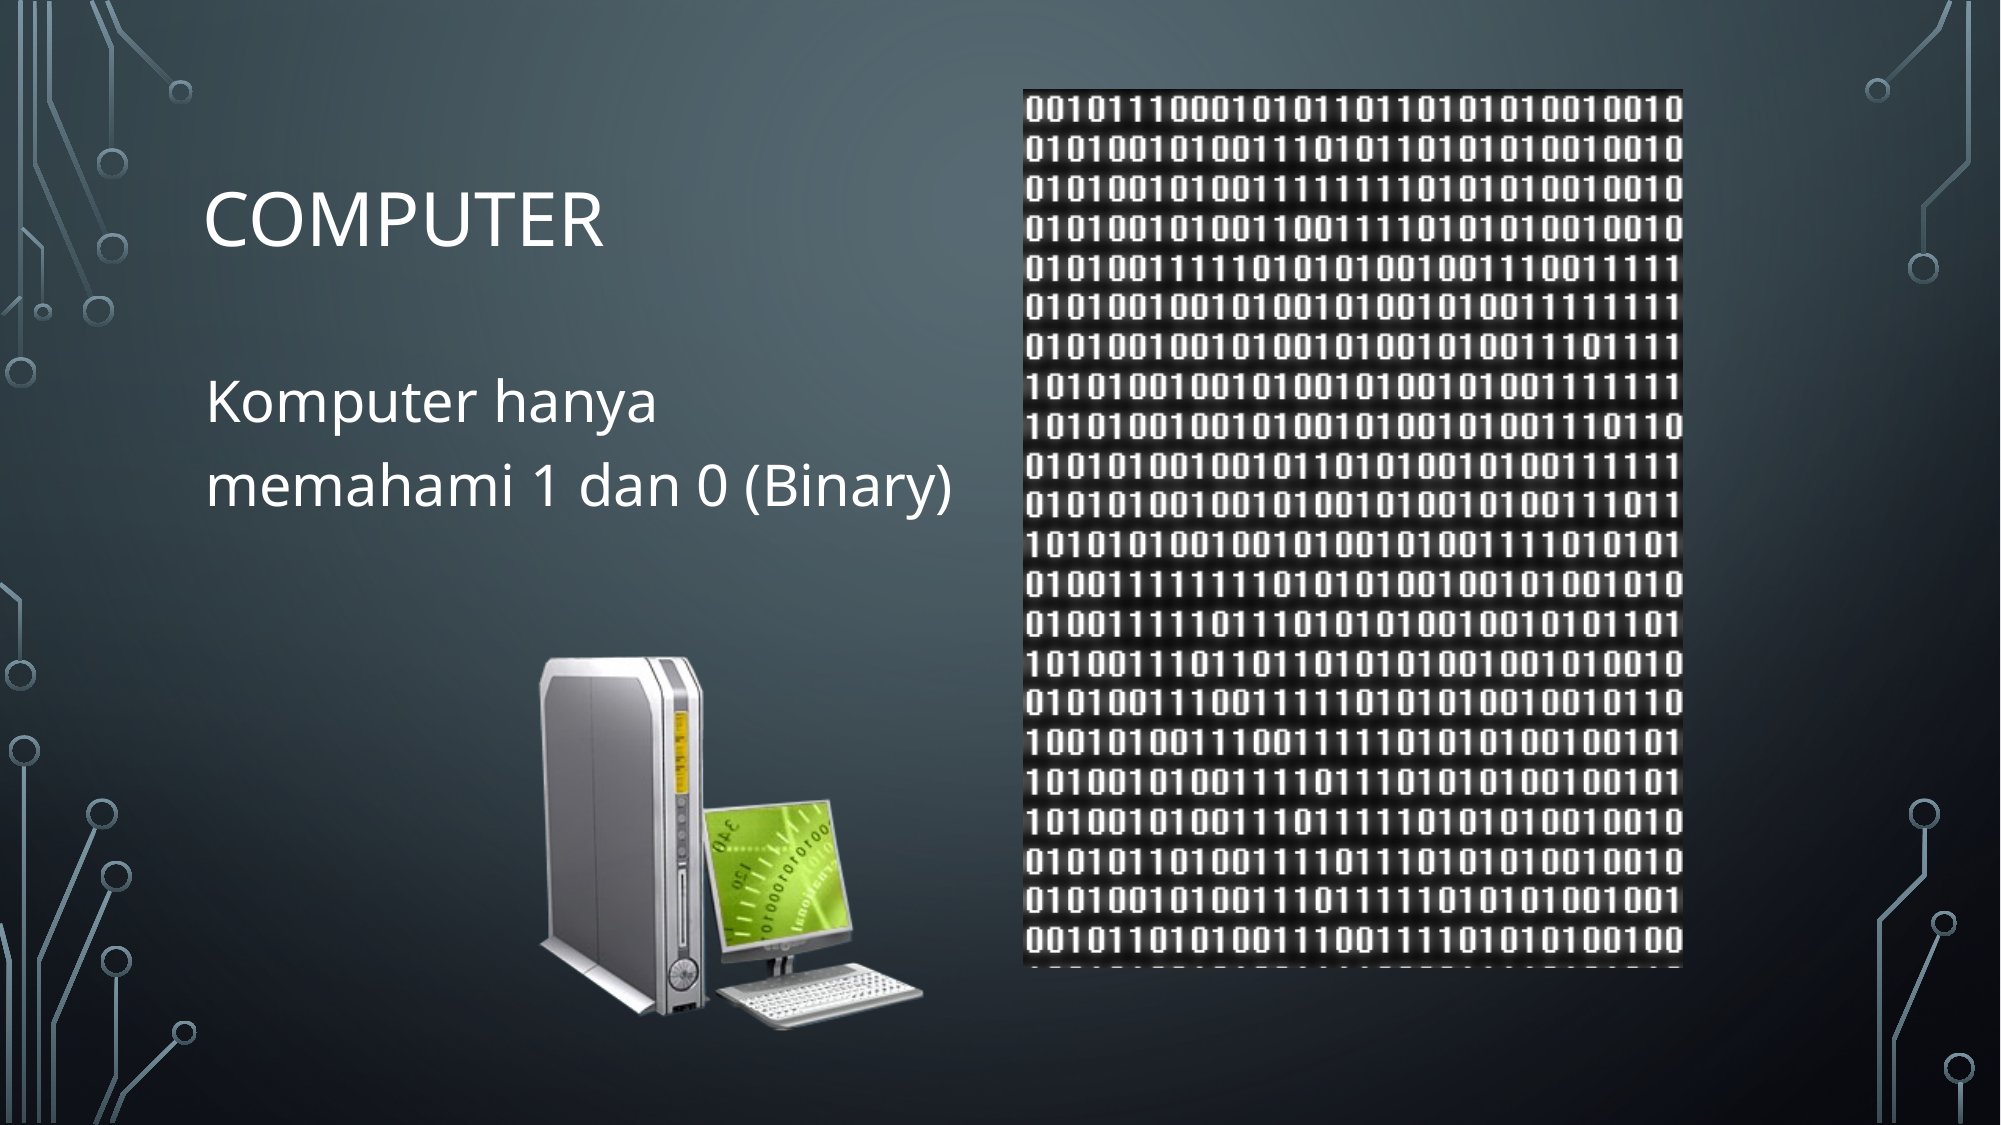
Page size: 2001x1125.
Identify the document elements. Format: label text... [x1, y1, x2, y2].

picture [1023, 89, 1683, 969]
list Komputer hanya memahami 1 dan 0 (Binary) [190, 343, 977, 612]
title Computer [187, 101, 1000, 344]
picture [511, 636, 934, 1053]
